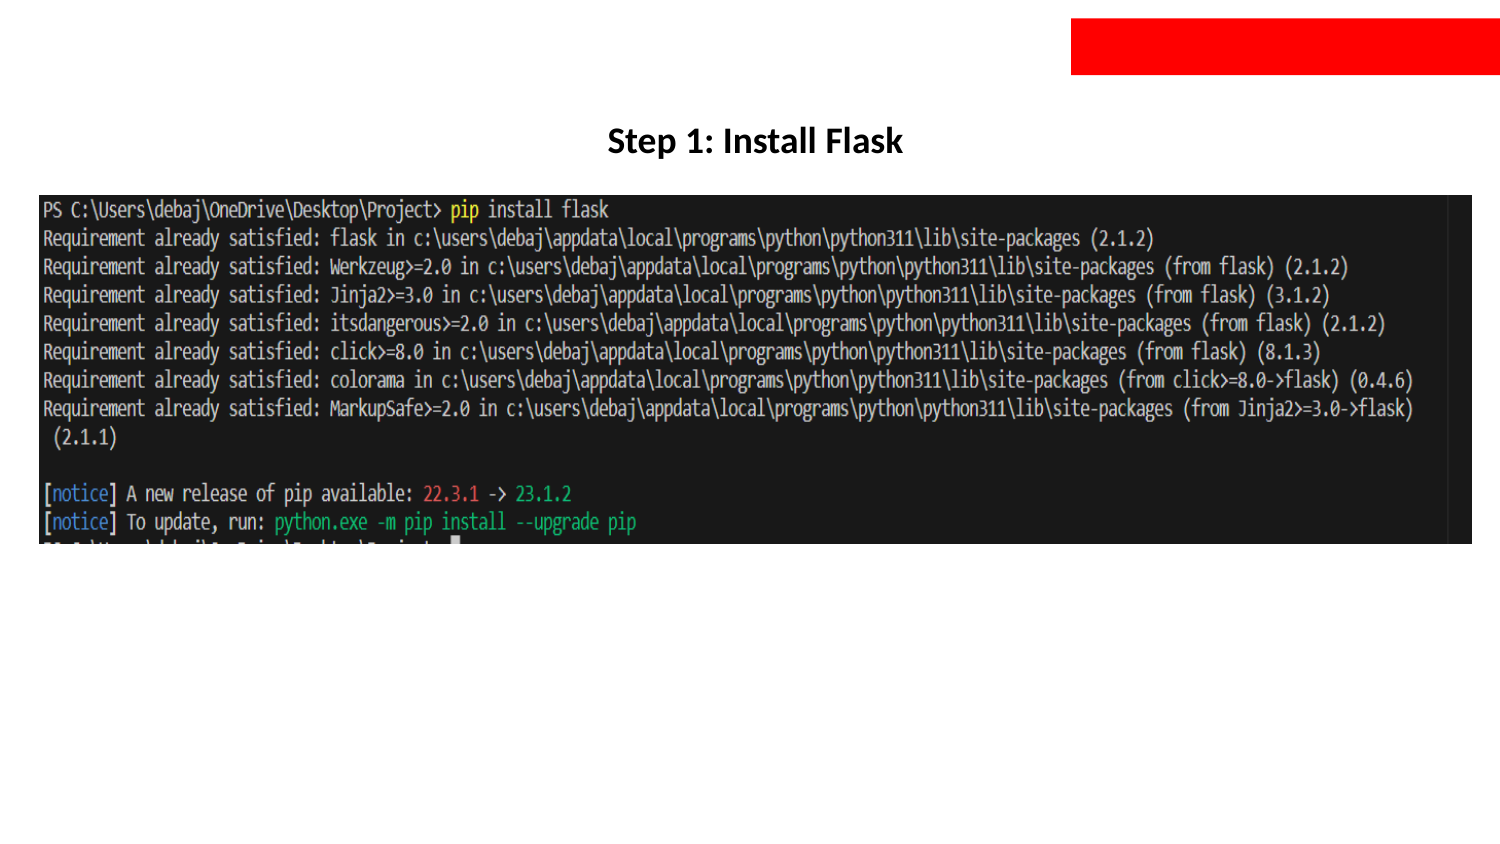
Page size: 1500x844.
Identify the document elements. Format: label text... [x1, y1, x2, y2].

title Step 1: Install Flask [39, 119, 1472, 195]
text_box [1071, 18, 1500, 76]
picture [39, 195, 1472, 544]
